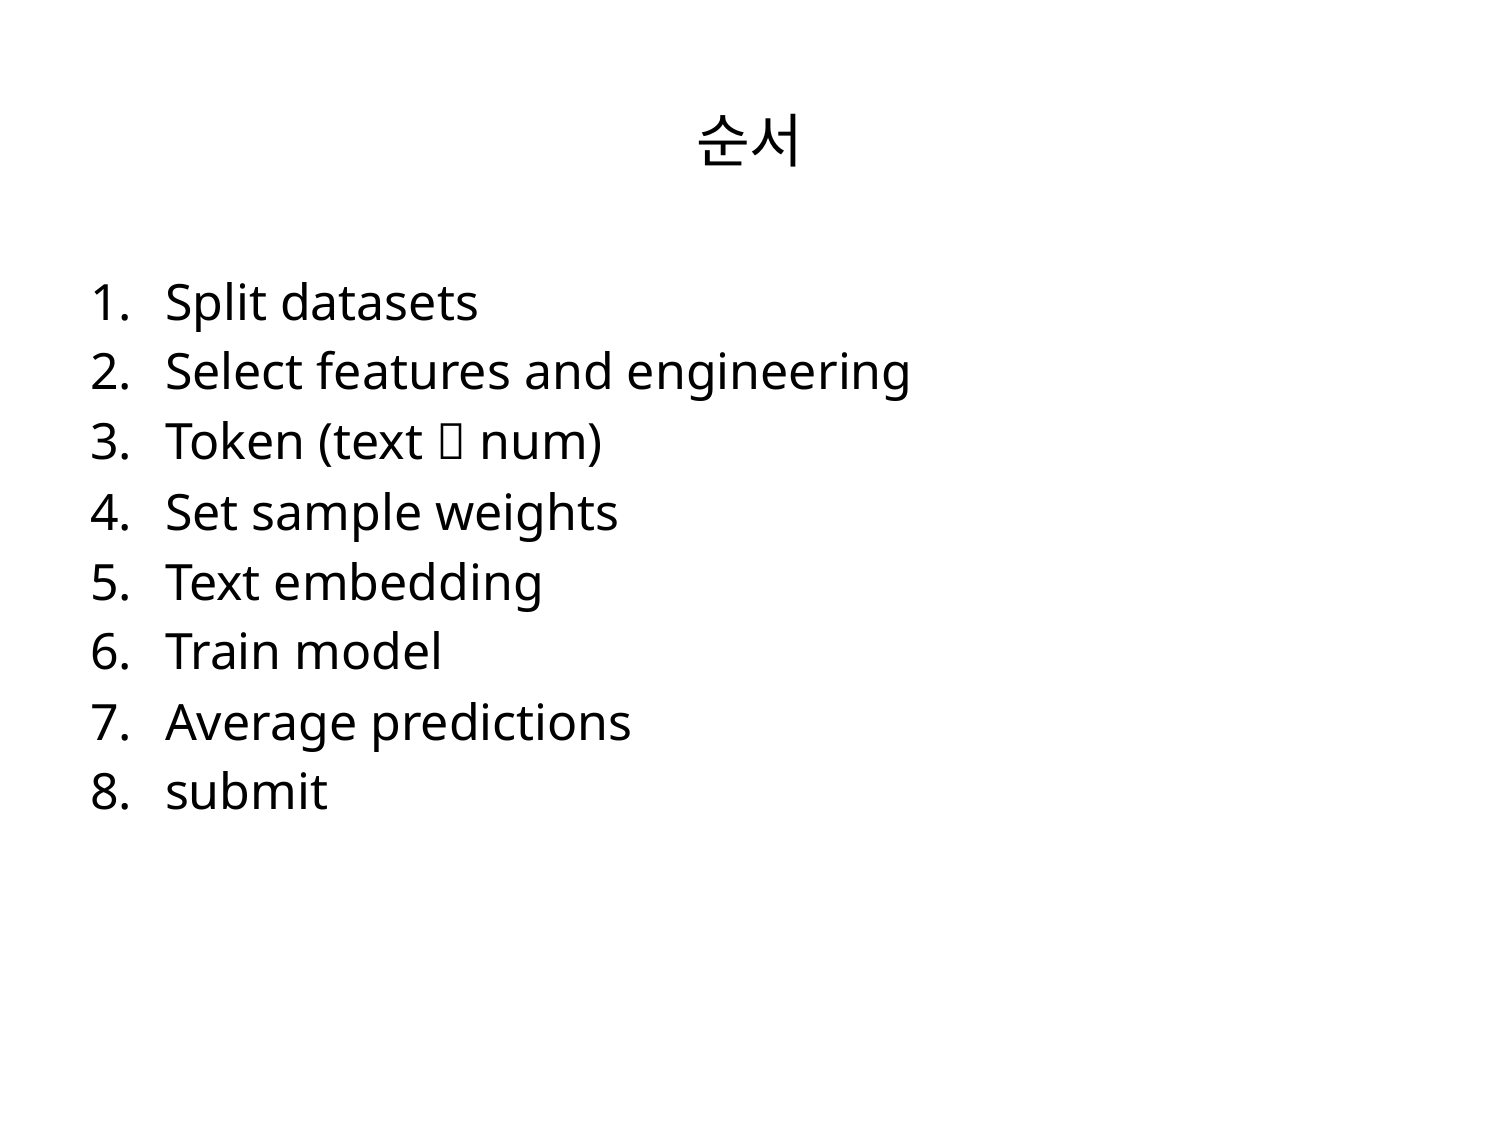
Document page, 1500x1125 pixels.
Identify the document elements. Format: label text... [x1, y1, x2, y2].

title 순서 [75, 45, 1425, 233]
list Split datasets Select features and engineering Token (text  num) Set sample weights Text embedding Train model Average predictions submit [75, 262, 1425, 1005]
